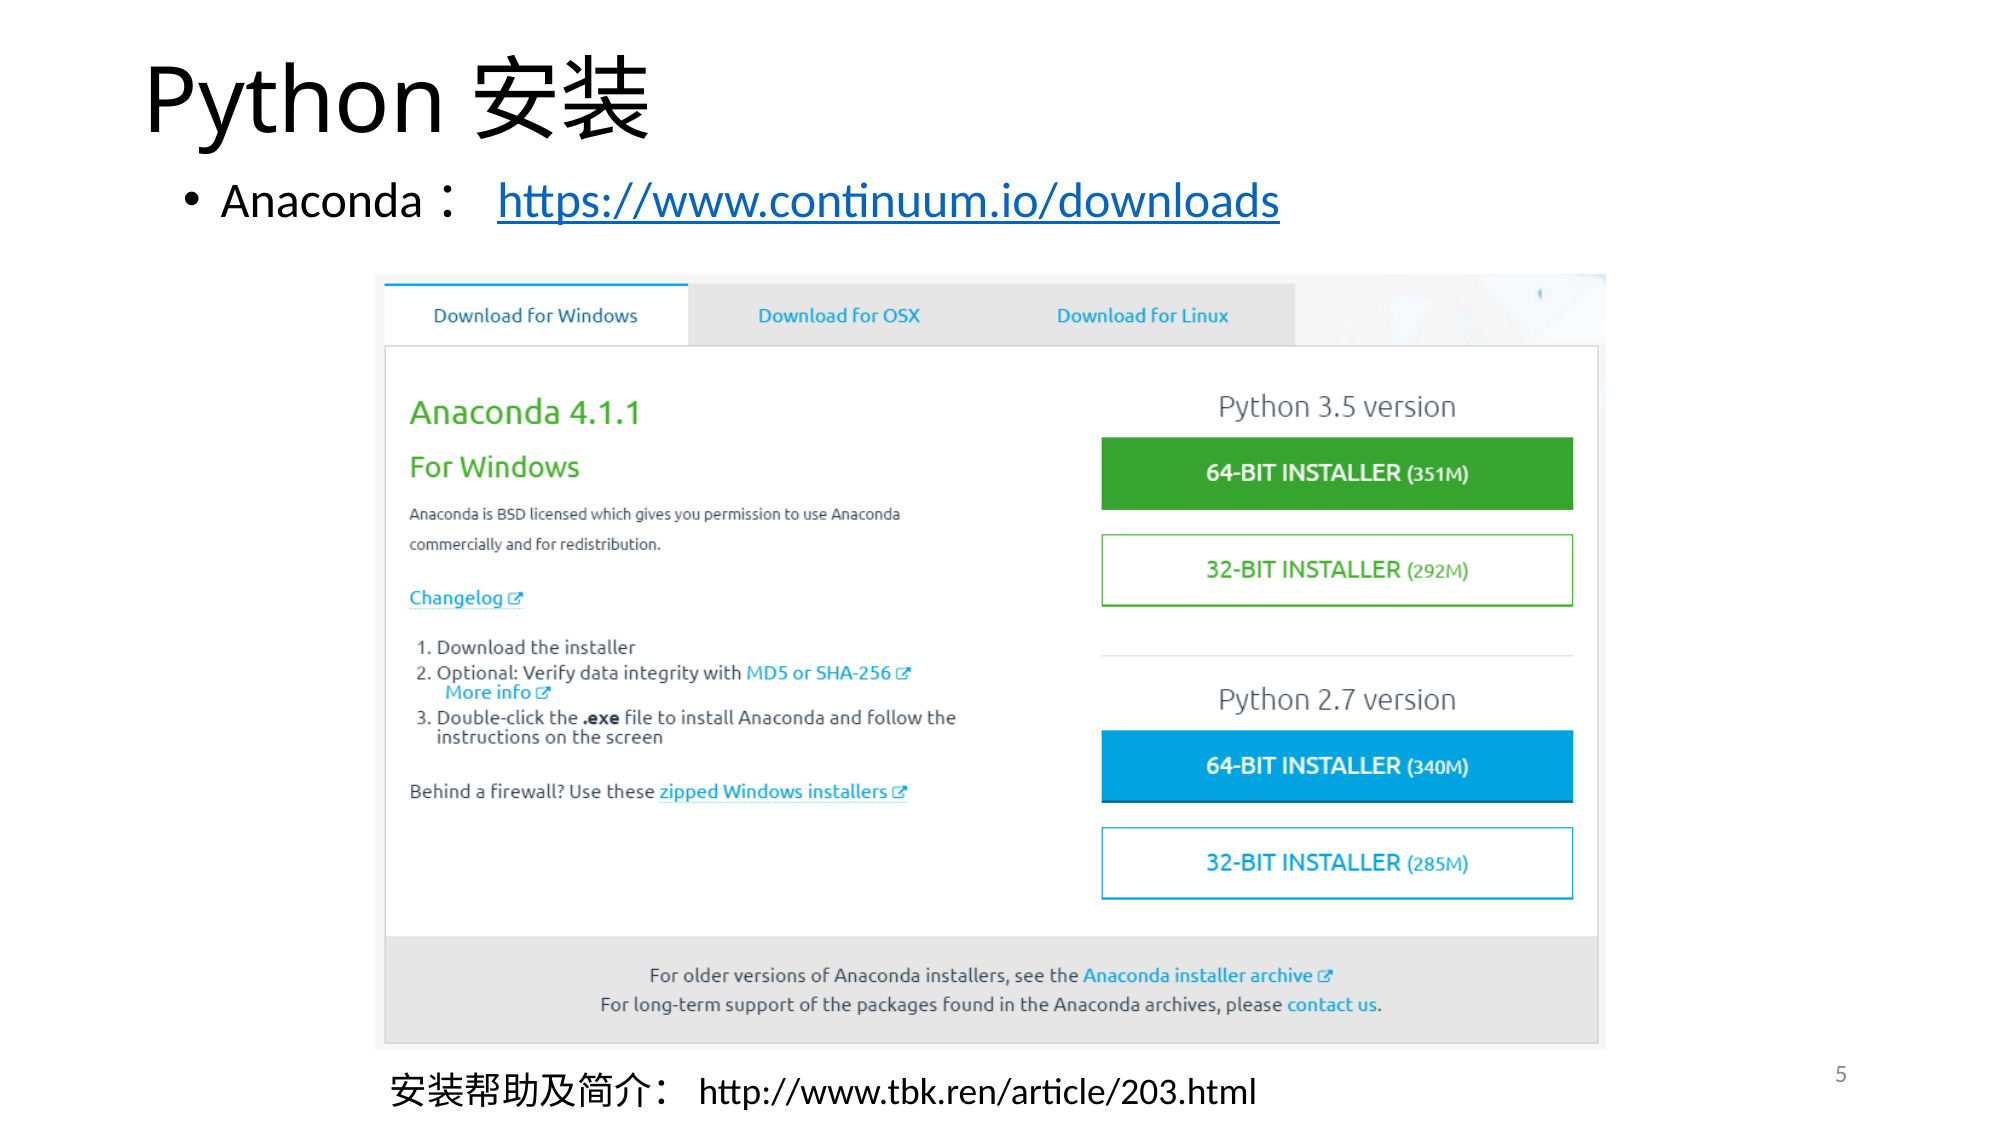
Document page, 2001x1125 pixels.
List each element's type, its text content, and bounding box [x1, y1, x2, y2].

slide_number 5 [1412, 1042, 1863, 1103]
list Anaconda：https://www.continuum.io/downloads [168, 166, 1894, 881]
picture [374, 274, 1606, 1050]
title Python安装 [127, 0, 1853, 212]
text_box 安装帮助及简介：http://www.tbk.ren/article/203.html [374, 1059, 1575, 1120]
